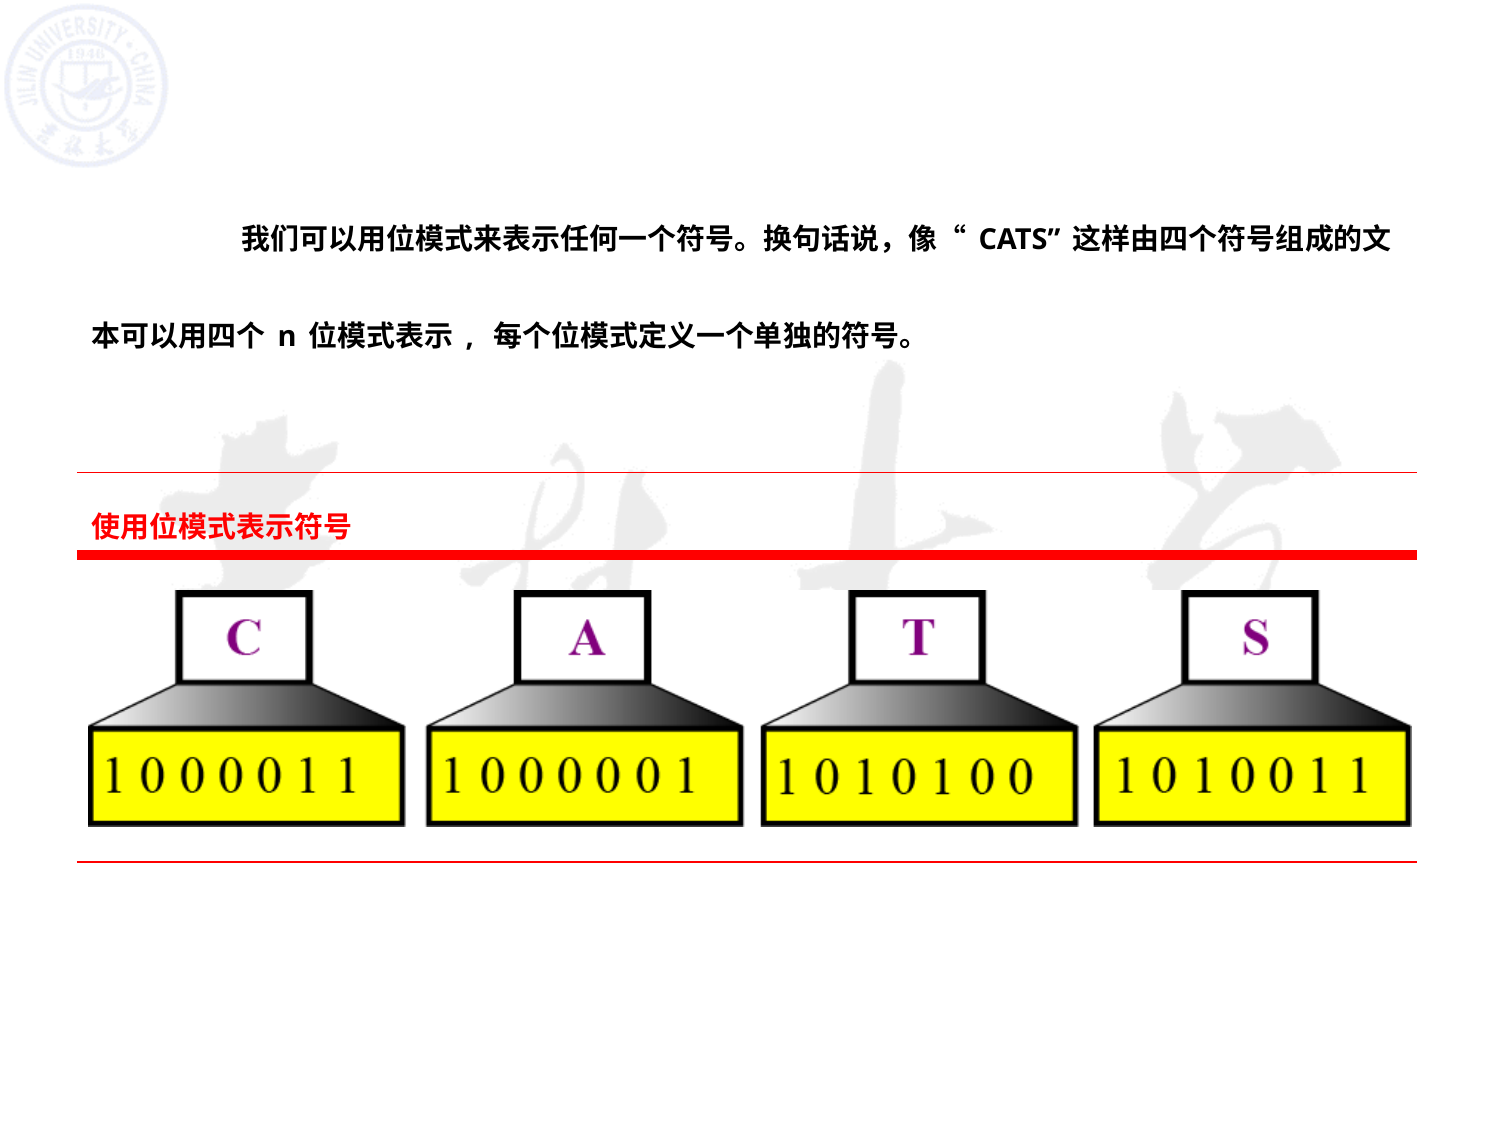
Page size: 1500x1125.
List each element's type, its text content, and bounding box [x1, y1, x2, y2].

text_box 使用位模式表示符号 [76, 473, 1418, 551]
text_box 我们可以用位模式来表示任何一个符号。换句话说，像“CATS”这样由四个符号组成的文本可以用四个n位模式表示, 每个位模式定义一个单独的符号。 [76, 150, 1418, 360]
picture [0, 0, 1500, 1125]
